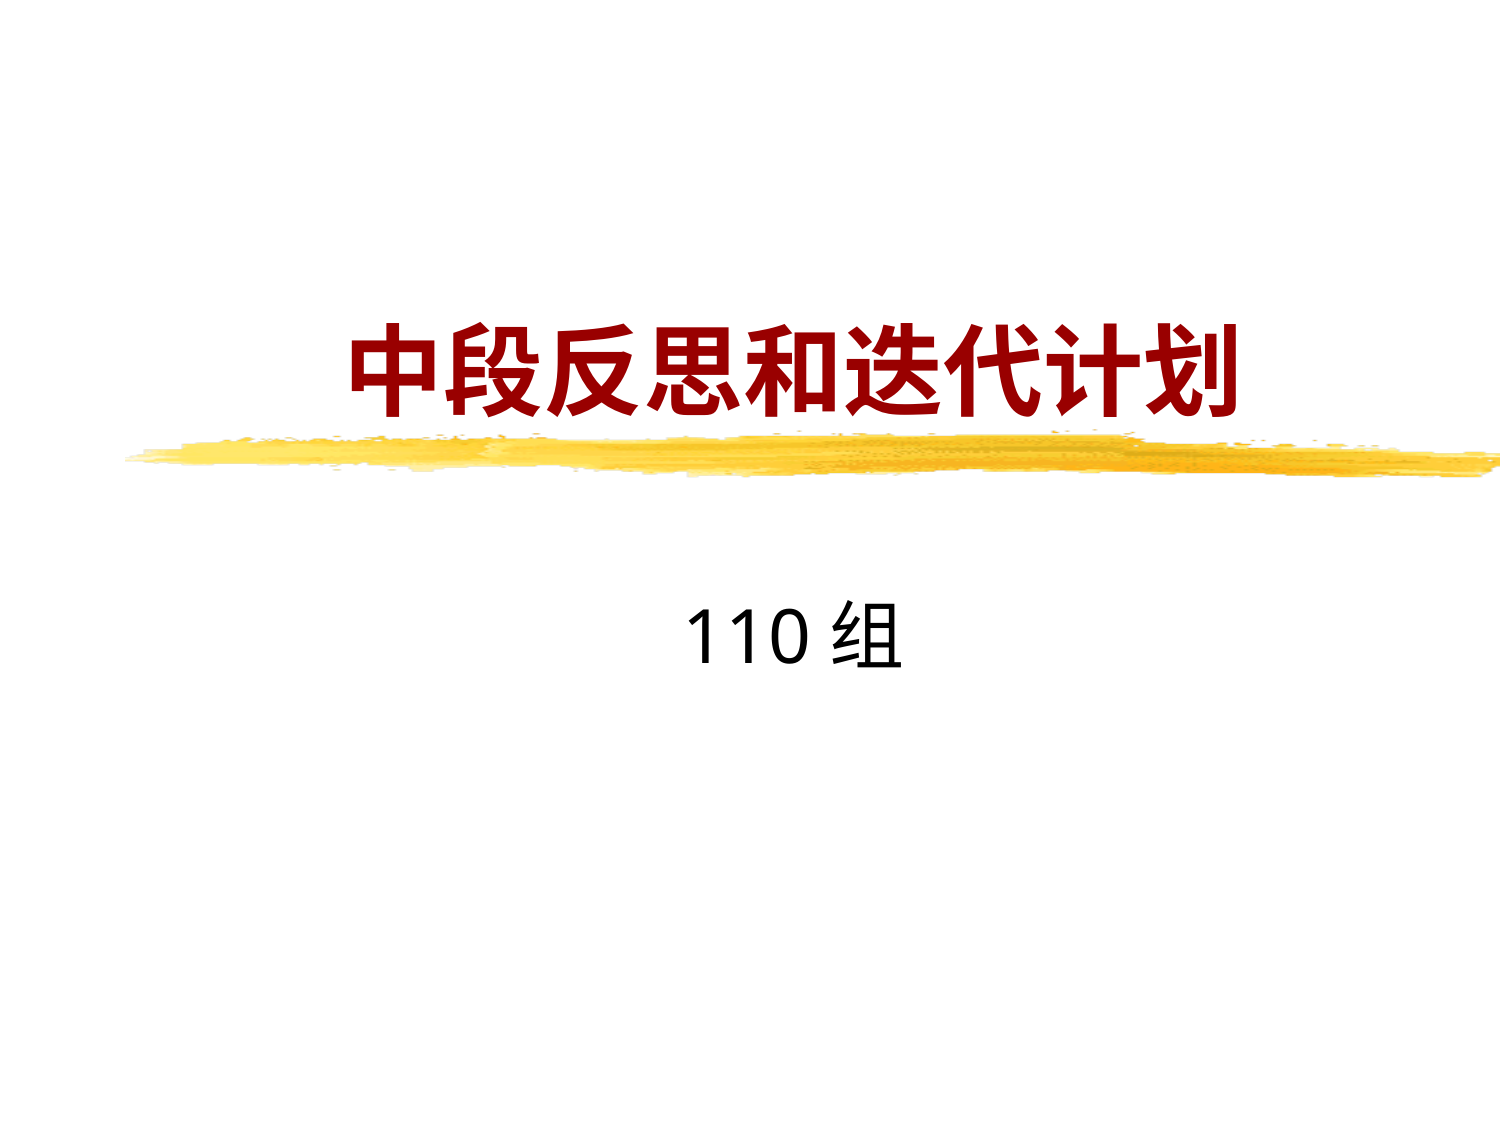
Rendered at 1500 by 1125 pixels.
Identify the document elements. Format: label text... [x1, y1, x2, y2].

text_box 110组 [445, 581, 1142, 686]
title 中段反思和迭代计划 [149, 274, 1438, 463]
picture [125, 424, 1500, 488]
